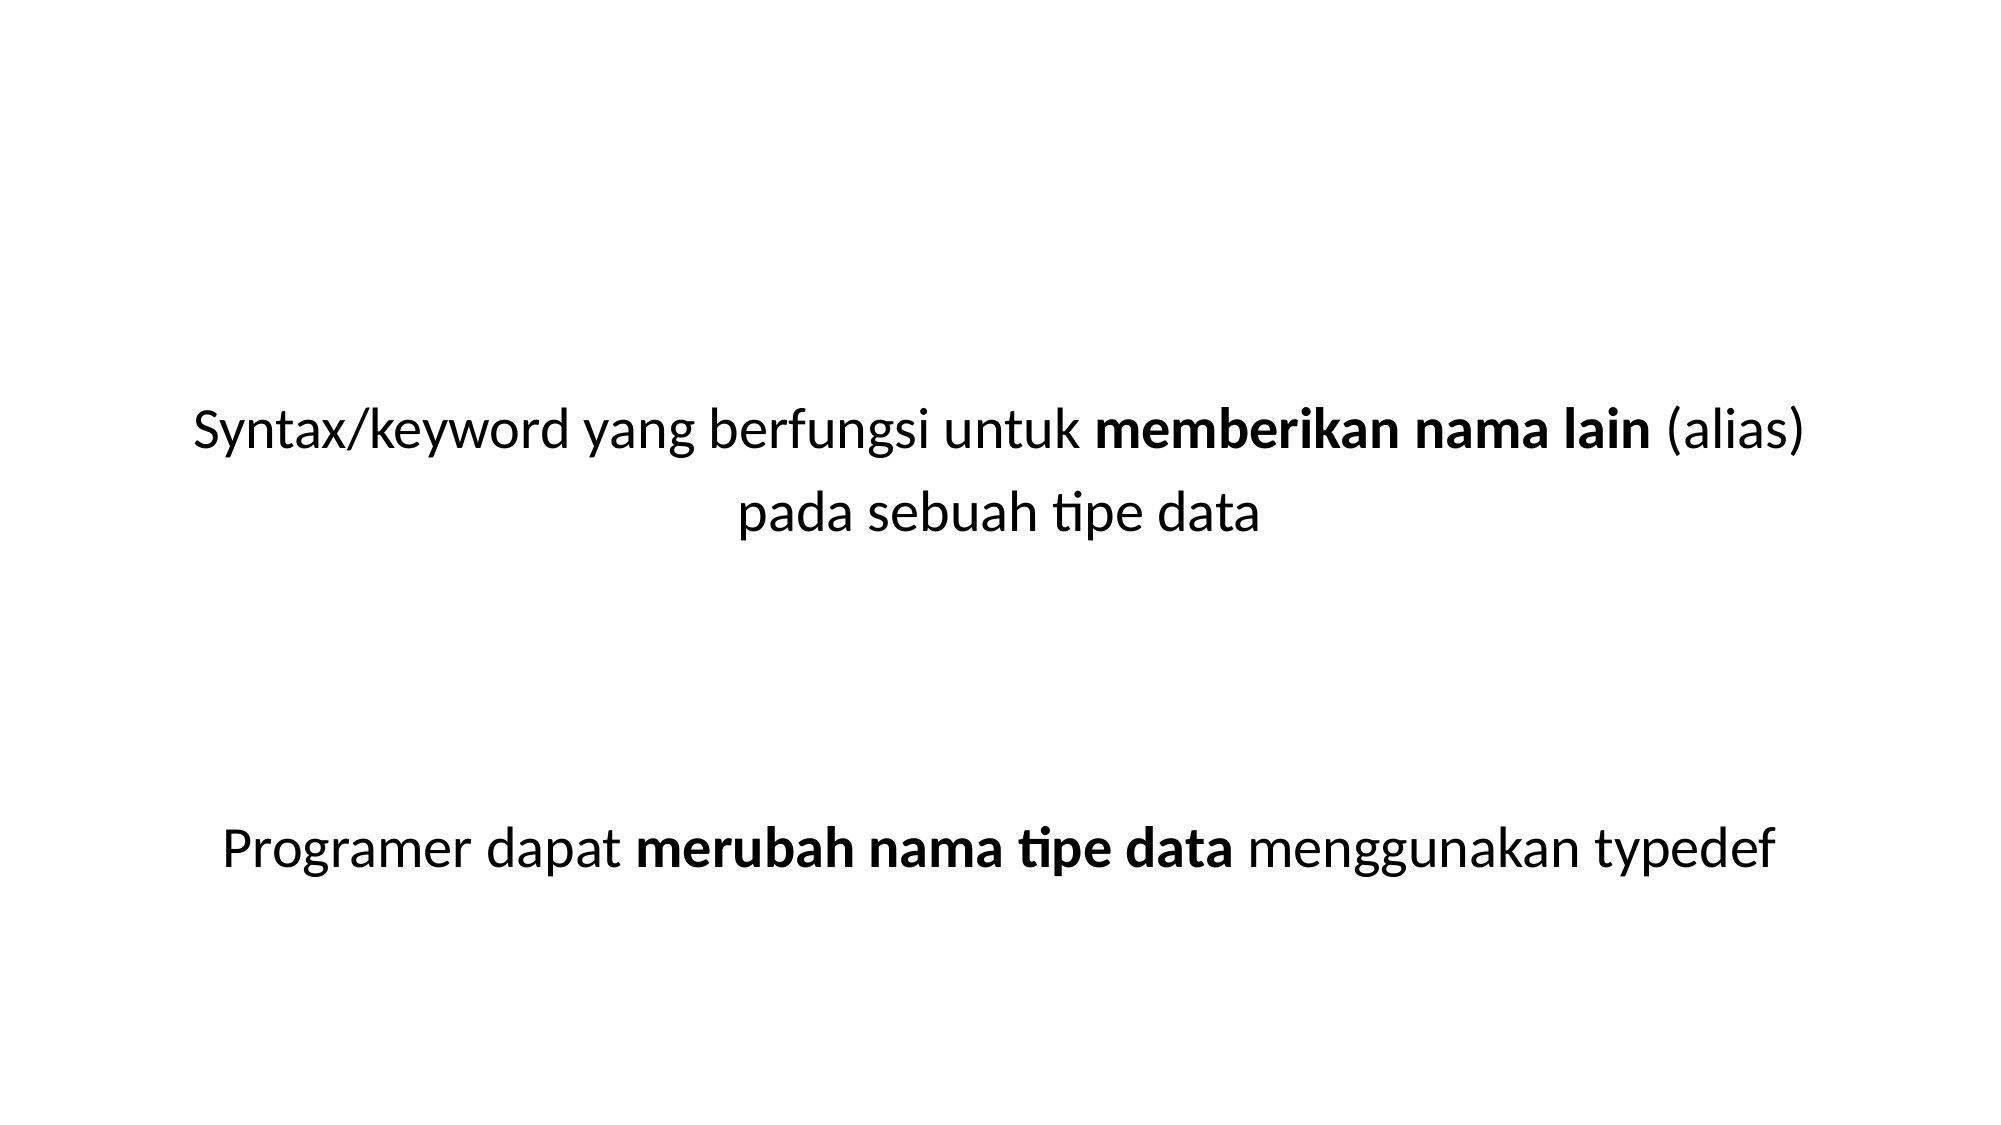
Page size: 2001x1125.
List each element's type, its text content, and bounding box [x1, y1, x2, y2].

list Syntax/keyword yang berfungsi untuk memberikan nama lain (alias) pada sebuah tipe data Programer dapat merubah nama tipe data menggunakan typedef [137, 299, 1863, 1014]
